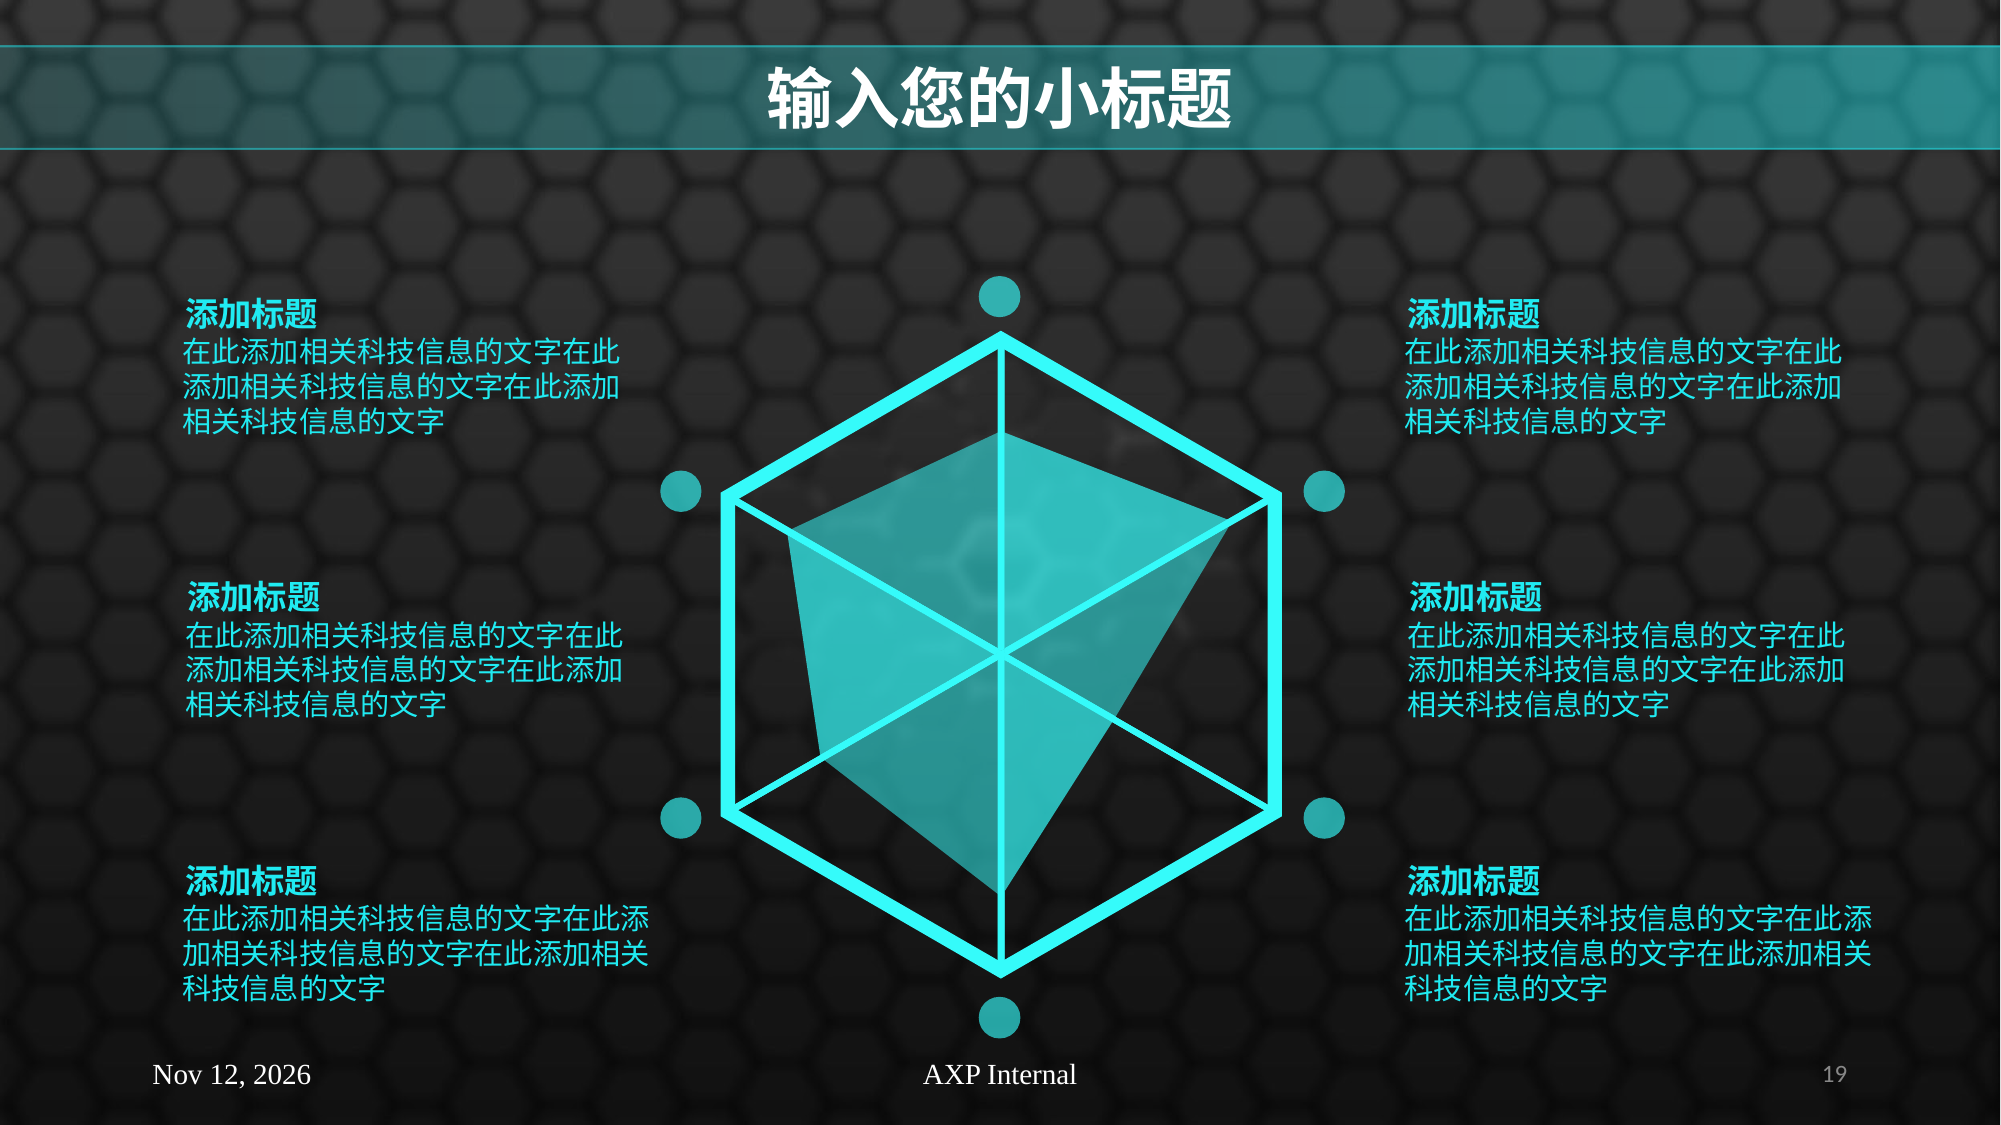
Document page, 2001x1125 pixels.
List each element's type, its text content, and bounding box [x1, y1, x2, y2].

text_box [0, 46, 2000, 150]
slide_number 19 [1412, 1042, 1863, 1103]
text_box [169, 568, 667, 731]
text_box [167, 852, 674, 1015]
slide_number 25-Jan-21 [137, 1042, 588, 1103]
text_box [1392, 568, 1889, 731]
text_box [1389, 285, 1886, 448]
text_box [660, 275, 1346, 1039]
footer AXP Internal [662, 1046, 1338, 1103]
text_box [1389, 852, 1896, 1015]
picture [0, 0, 2001, 1125]
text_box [167, 285, 663, 448]
